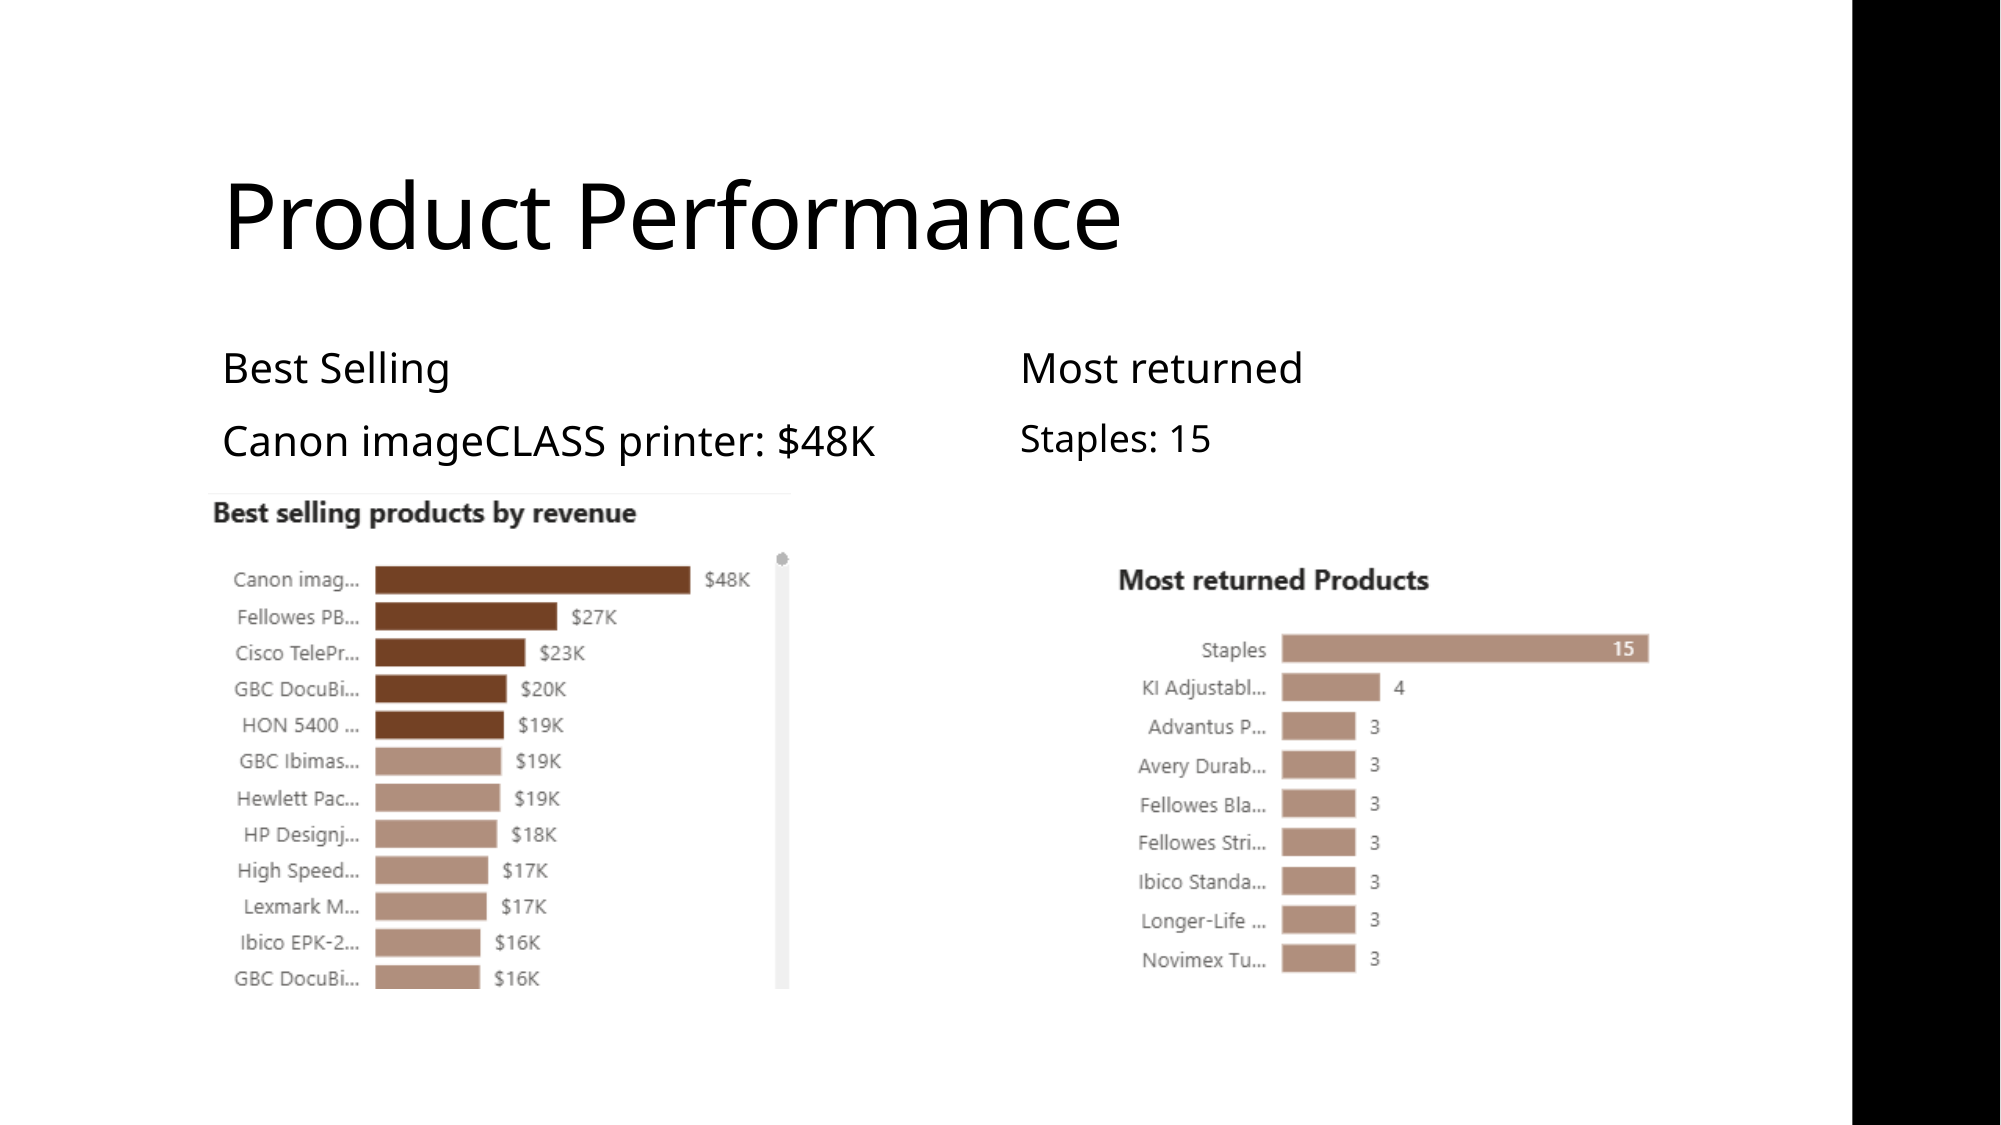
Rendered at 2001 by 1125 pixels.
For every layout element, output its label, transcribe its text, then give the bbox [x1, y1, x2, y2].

picture [1116, 562, 1674, 980]
list Most returned [1005, 281, 1740, 402]
list Canon imageCLASS printer: $48K [206, 411, 942, 1013]
picture [208, 492, 791, 989]
list Best Selling [206, 281, 942, 402]
title Product Performance [206, 60, 1797, 278]
list Staples: 15 [1005, 411, 1740, 1013]
